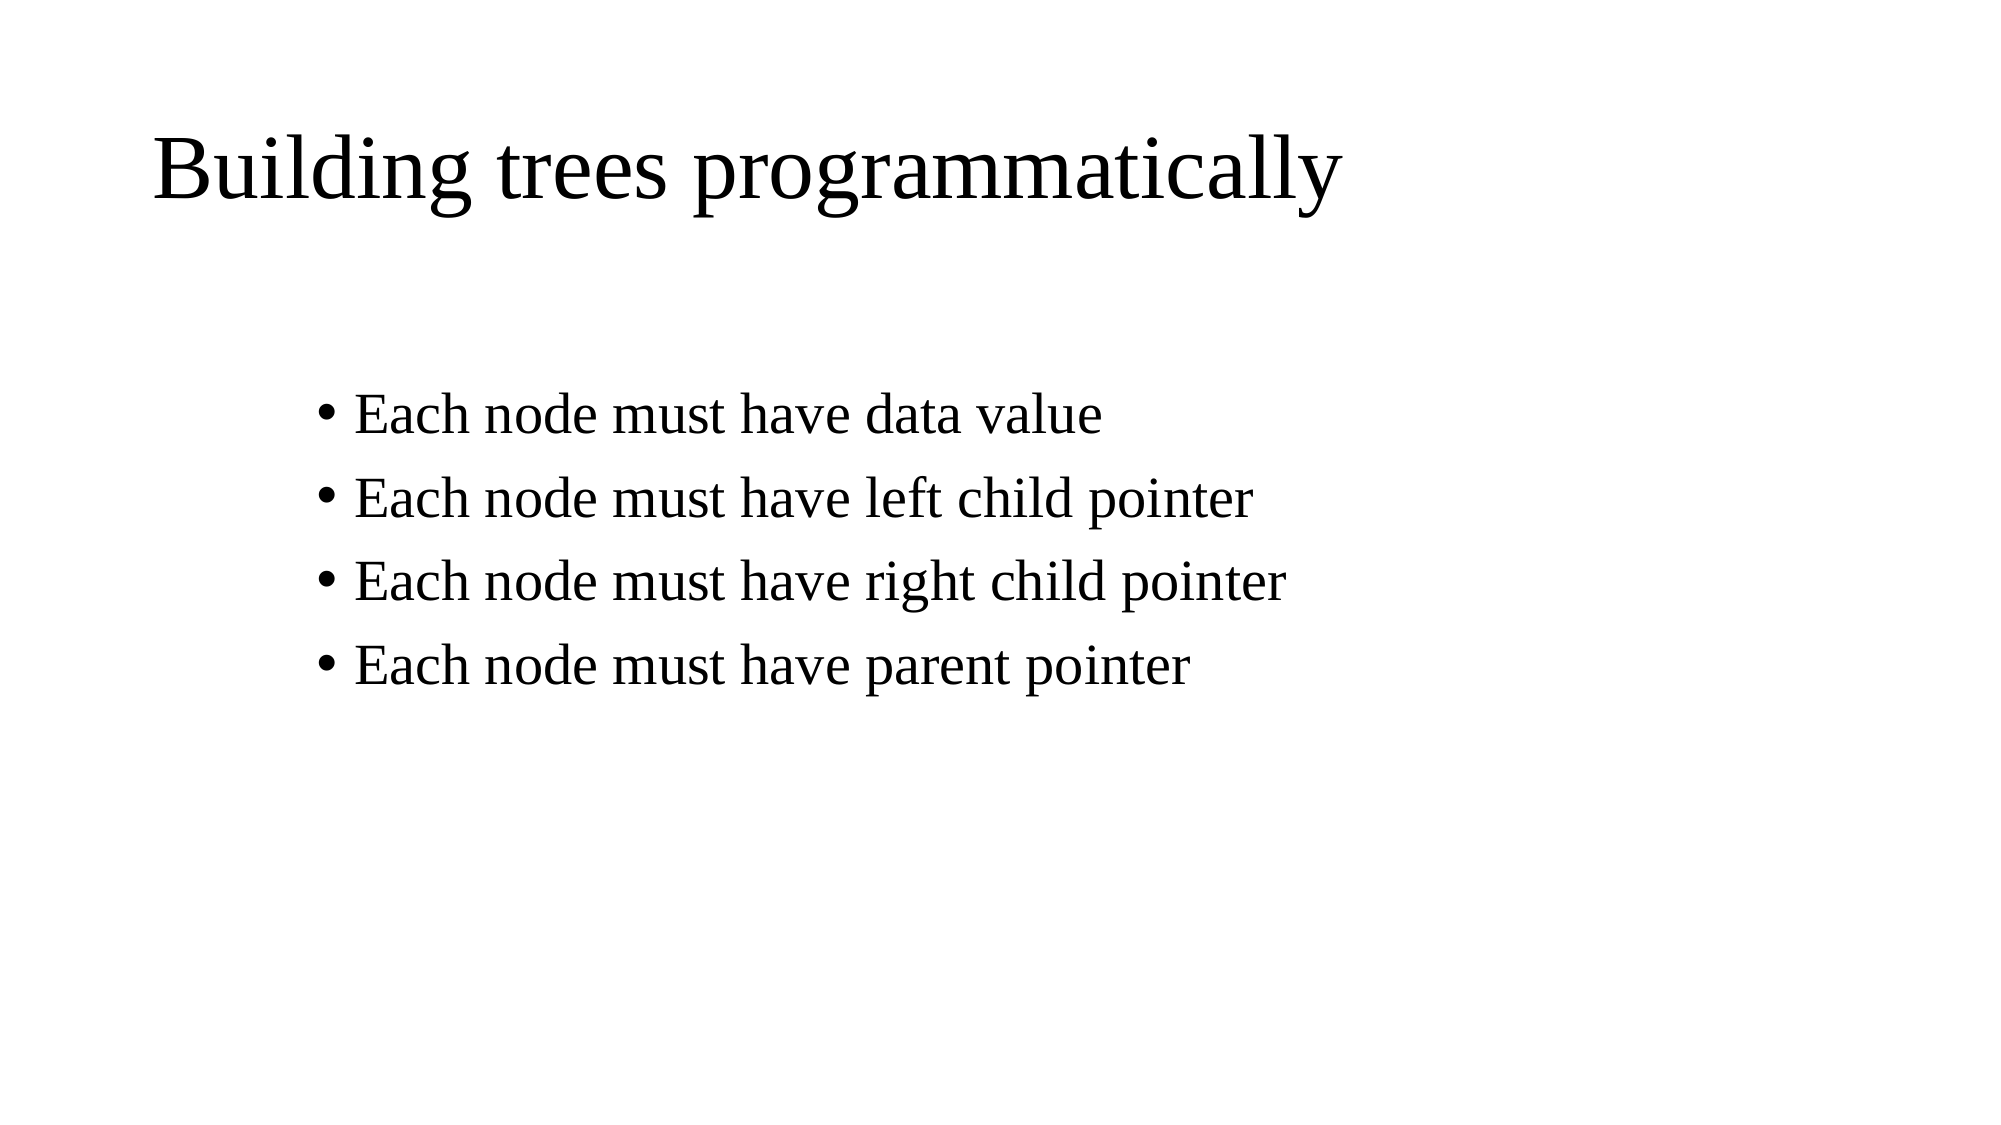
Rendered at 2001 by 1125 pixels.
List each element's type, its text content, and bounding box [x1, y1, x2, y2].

title Building trees programmatically [137, 59, 1863, 278]
list Each node must have data value Each node must have left child pointer Each node must have right child pointer Each node must have parent pointer [301, 375, 1699, 750]
